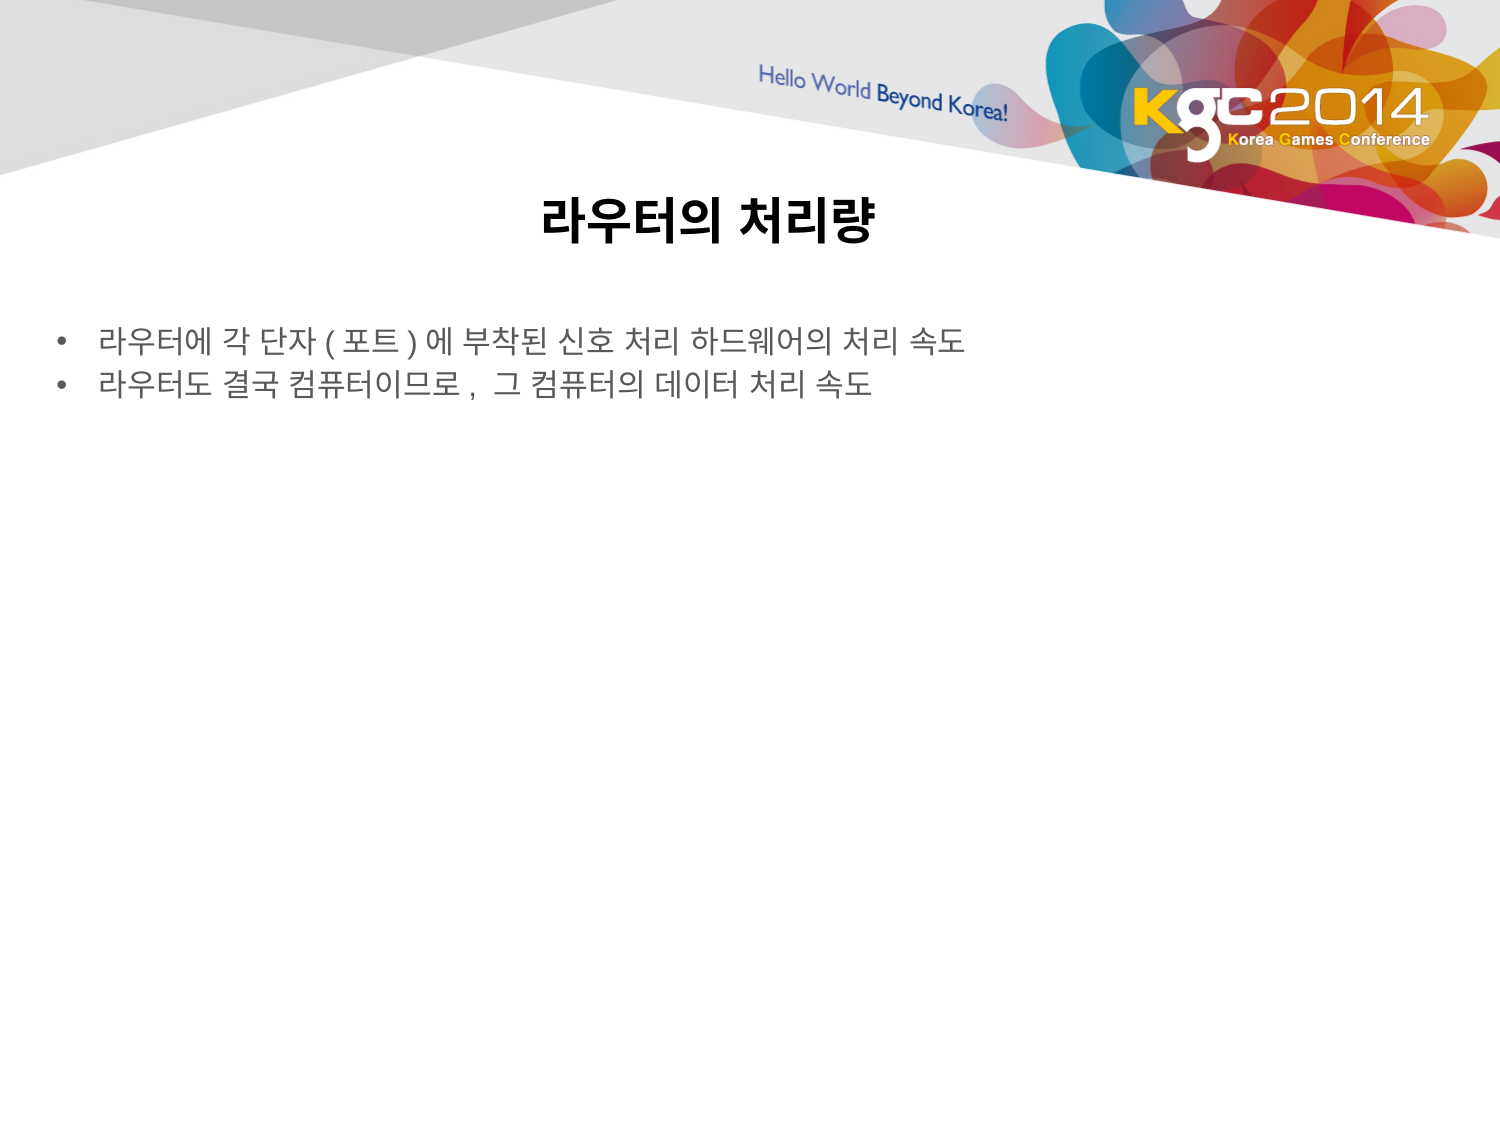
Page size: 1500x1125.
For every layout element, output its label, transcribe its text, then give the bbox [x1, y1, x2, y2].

picture [0, 0, 1500, 1125]
title 라우터의 처리량 [41, 160, 1377, 279]
list 라우터에 각 단자(포트)에 부착된 신호 처리 하드웨어의 처리 속도 라우터도 결국 컴퓨터이므로, 그 컴퓨터의 데이터 처리 속도 [41, 314, 1459, 1035]
